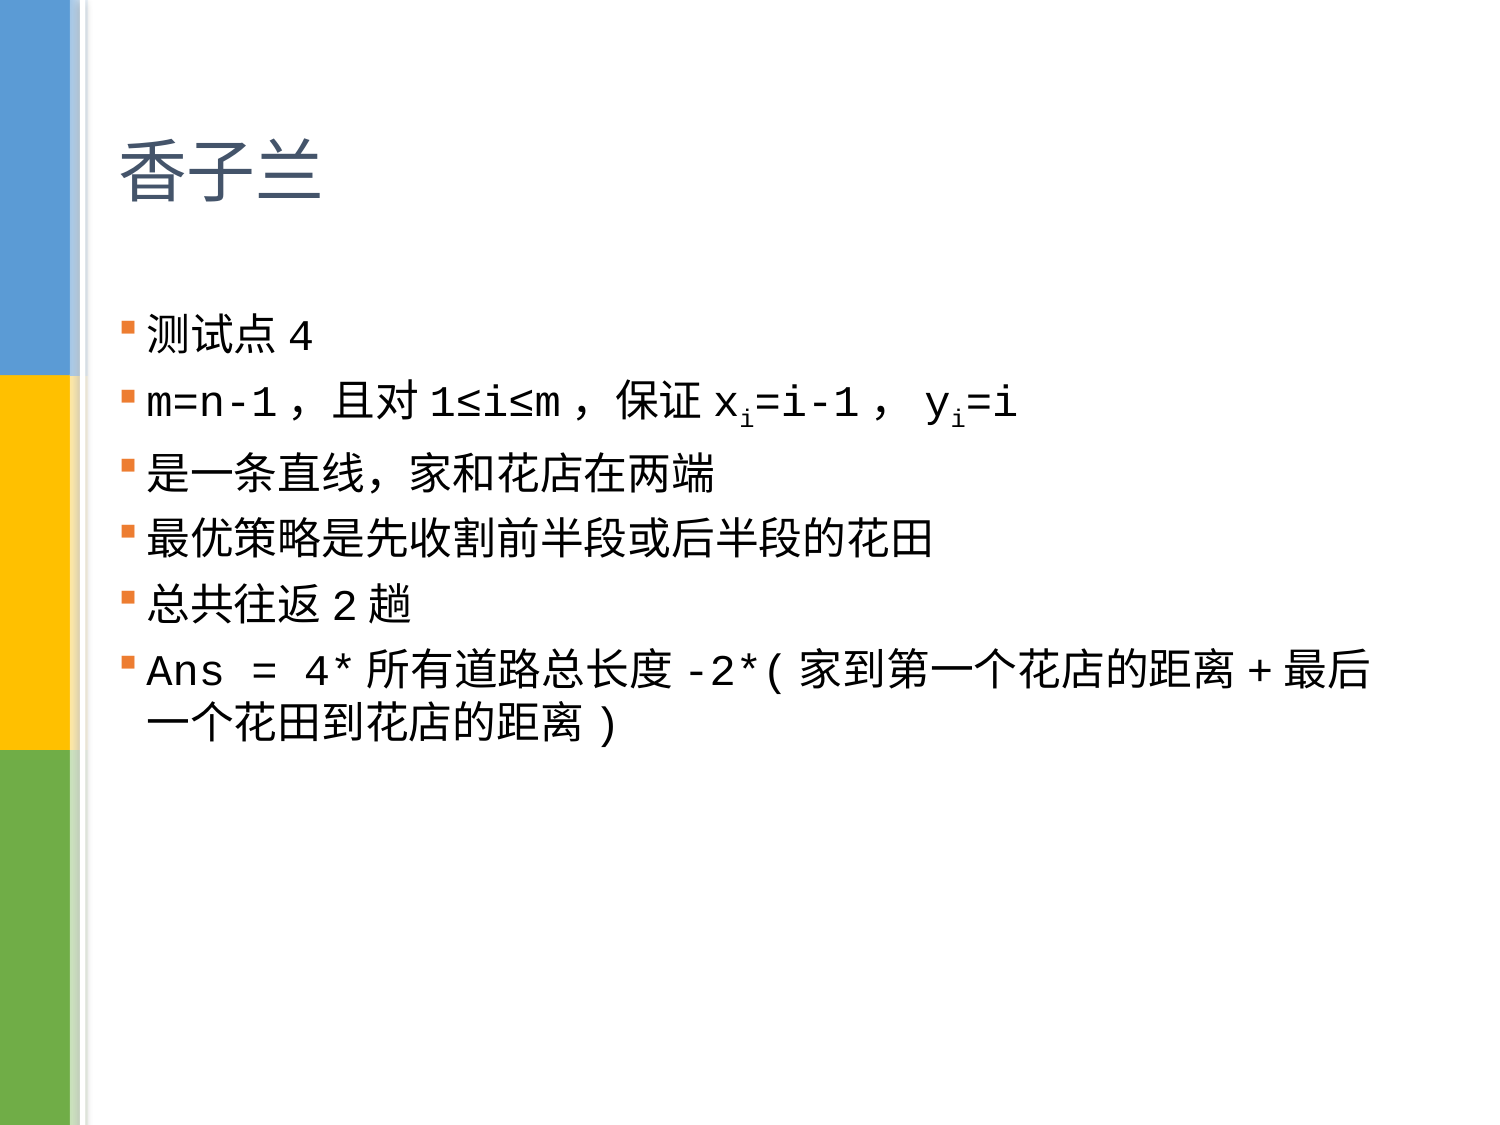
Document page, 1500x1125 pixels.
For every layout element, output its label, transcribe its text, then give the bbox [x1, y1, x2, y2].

title 香子兰 [103, 59, 1397, 278]
list 测试点4 m=n-1，且对1≤i≤m，保证xi=i-1，yi=i 是一条直线，家和花店在两端 最优策略是先收割前半段或后半段的花田 总共往返2趟 Ans = 4*所有道路总长度-2*(家到第一个花店的距离+最后一个花田到花店的距离) [103, 299, 1397, 1014]
